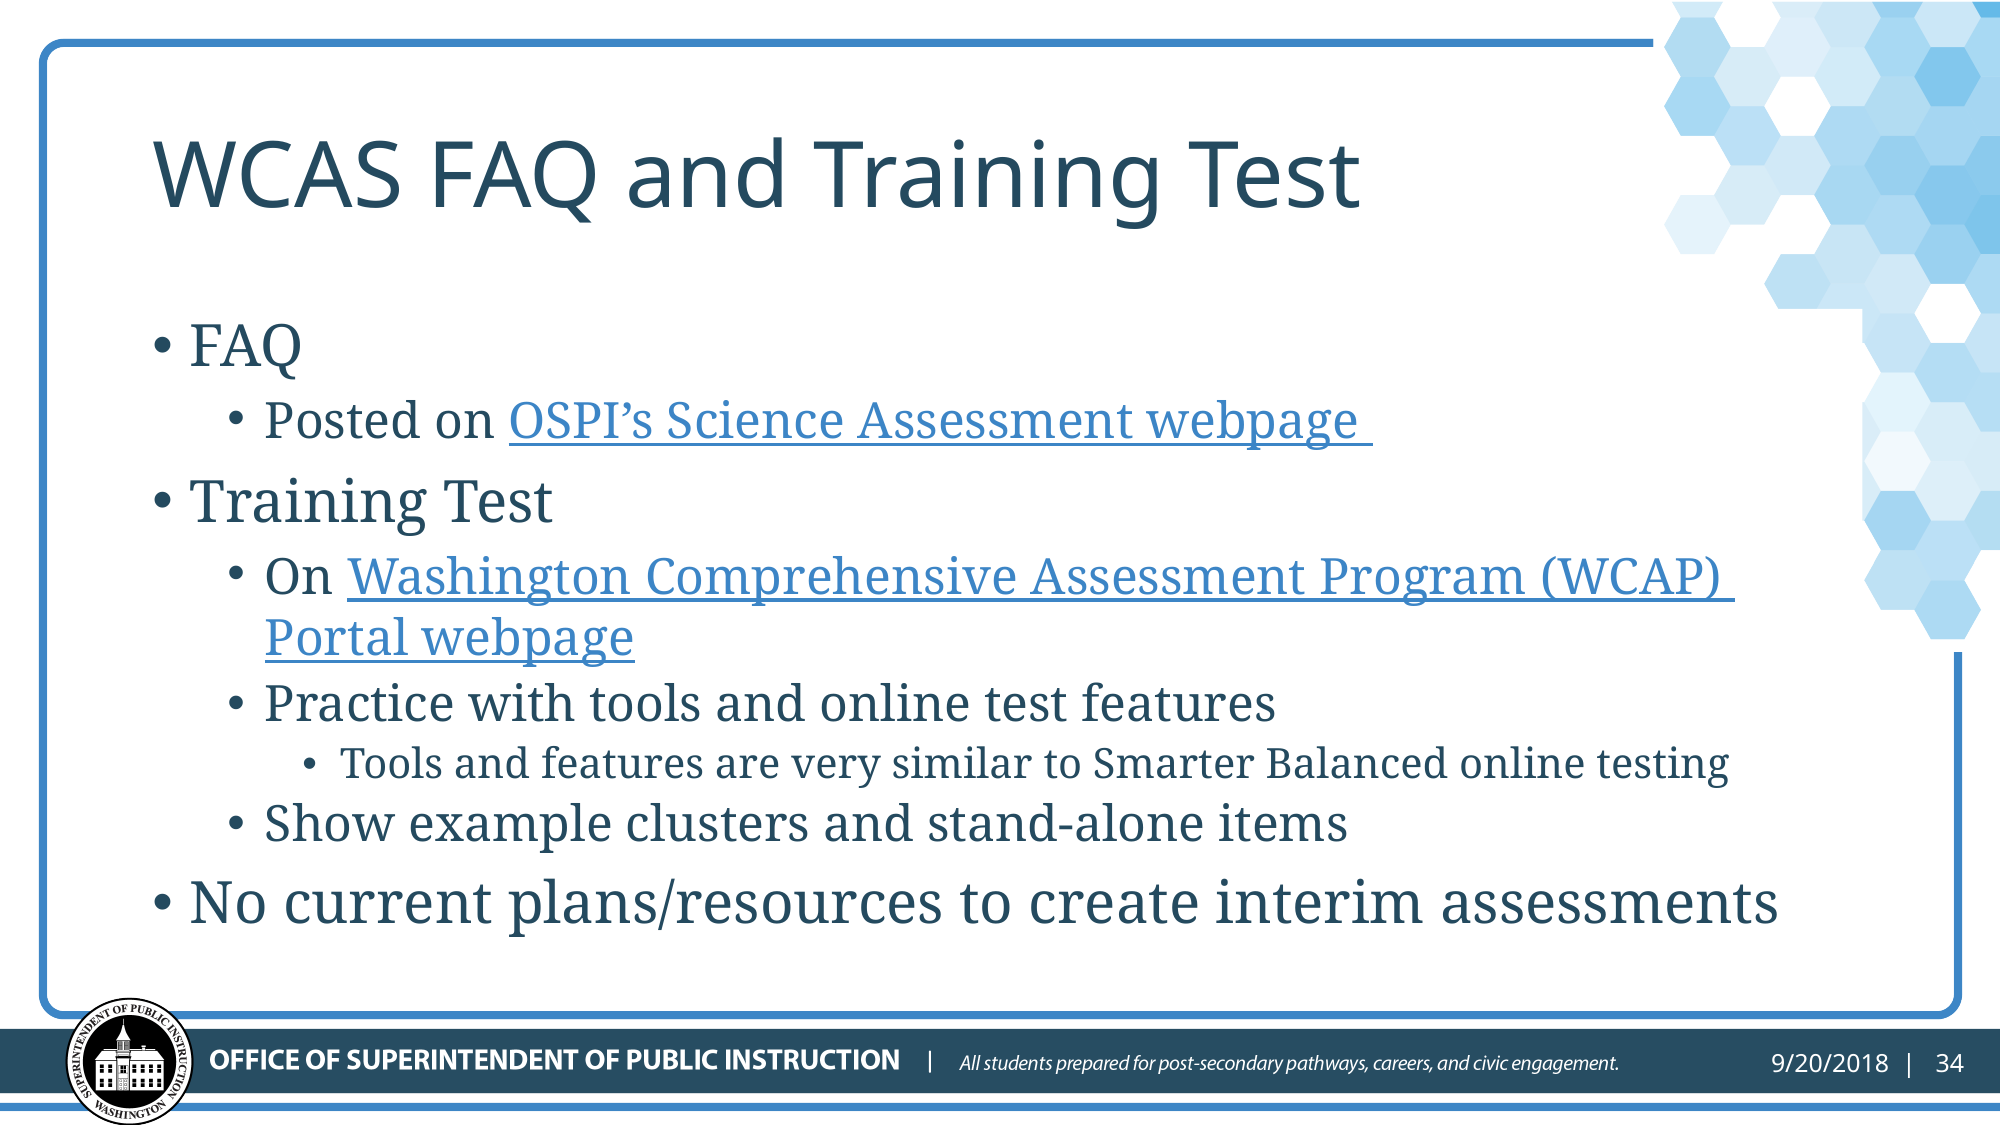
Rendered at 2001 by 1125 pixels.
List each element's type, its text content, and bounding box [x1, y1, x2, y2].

list FAQ Posted on OSPI’s Science Assessment webpage Training Test On Washington Comprehensive Assessment Program (WCAP) Portal webpage Practice with tools and online test features Tools and features are very similar to Smarter Balanced online testing Show example clusters and stand-alone items No current plans/resources to create interim assessments [137, 308, 1863, 954]
picture [0, 0, 2000, 1125]
title WCAS FAQ and Training Test [137, 69, 1863, 287]
